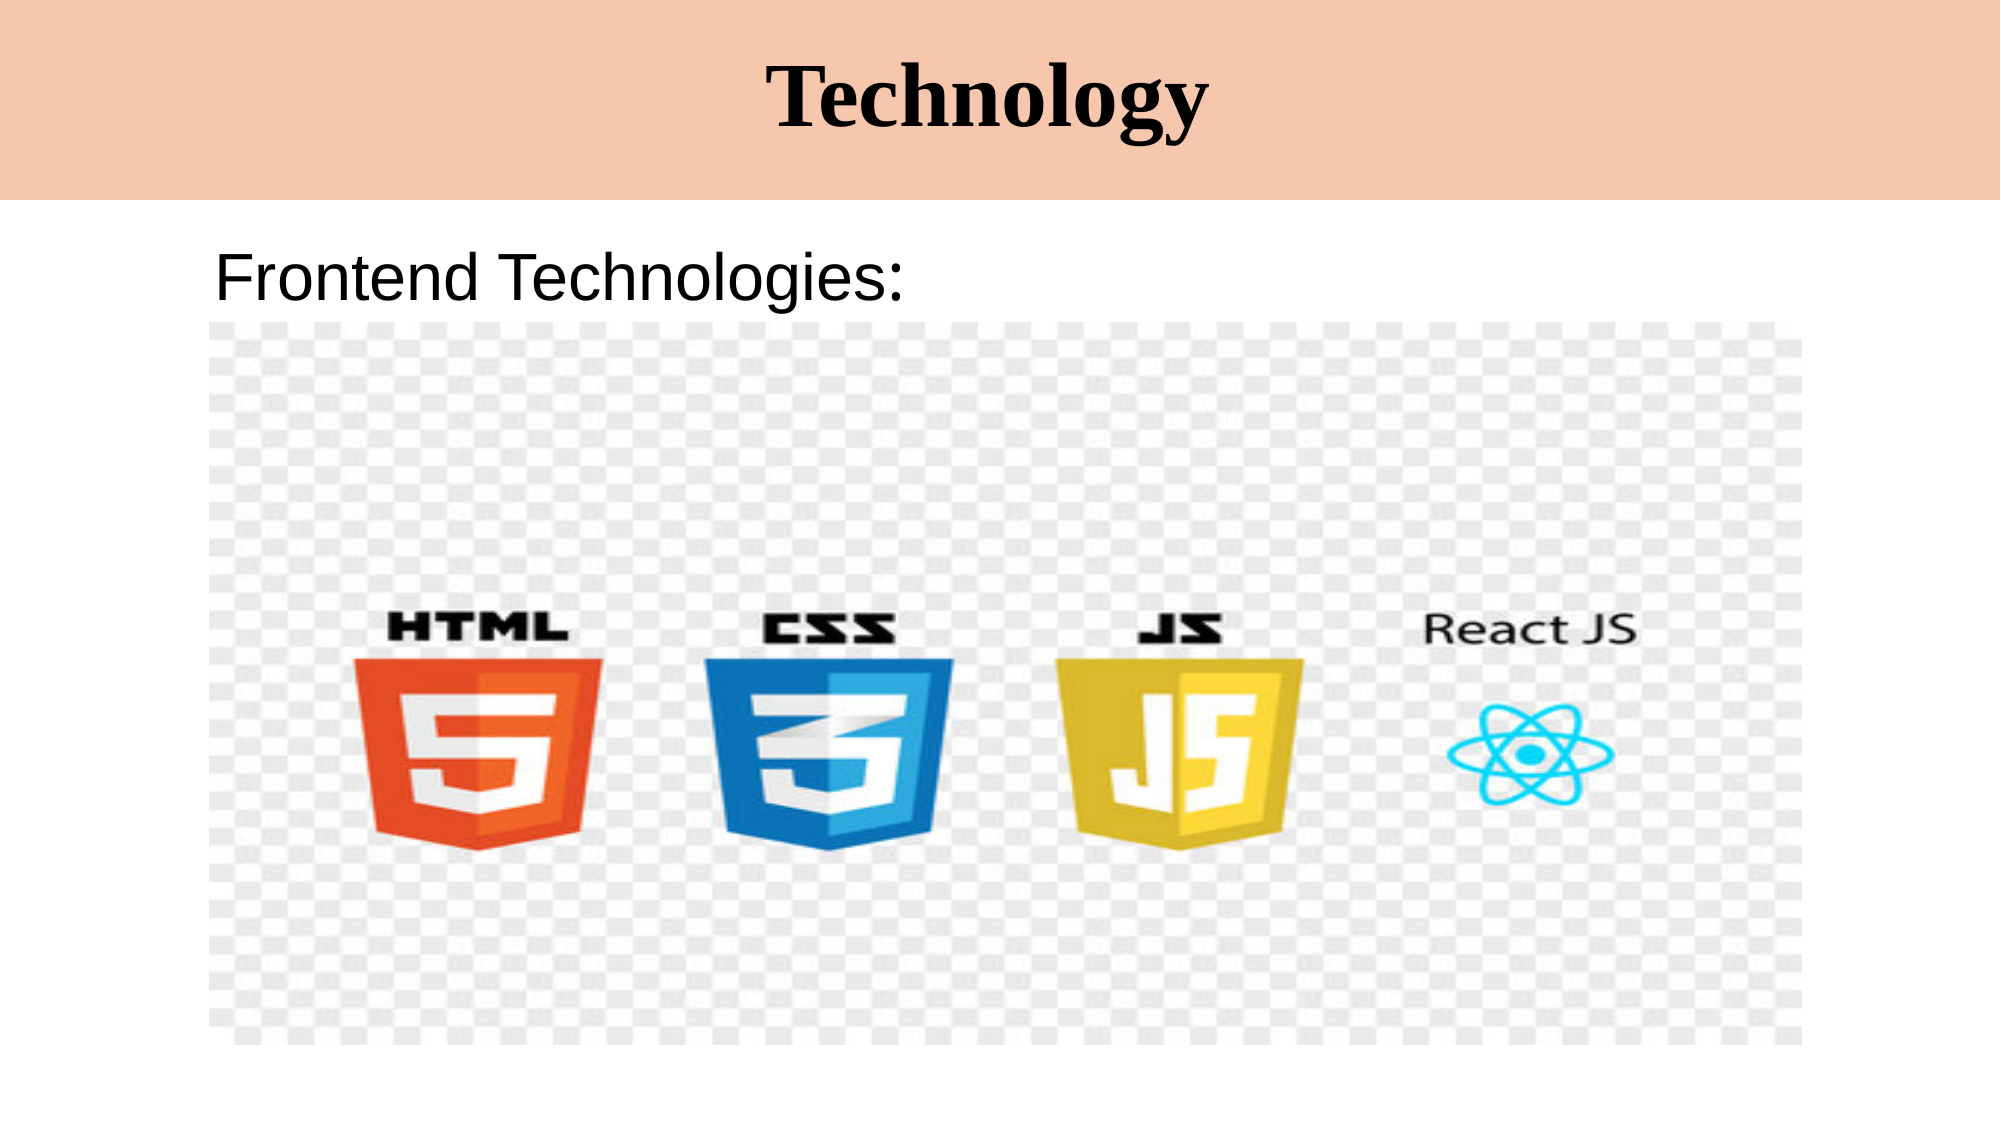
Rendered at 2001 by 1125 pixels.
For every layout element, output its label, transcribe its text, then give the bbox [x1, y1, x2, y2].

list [209, 321, 1803, 1045]
title Technology [0, 0, 2000, 200]
text_box Frontend Technologies: [199, 226, 921, 322]
